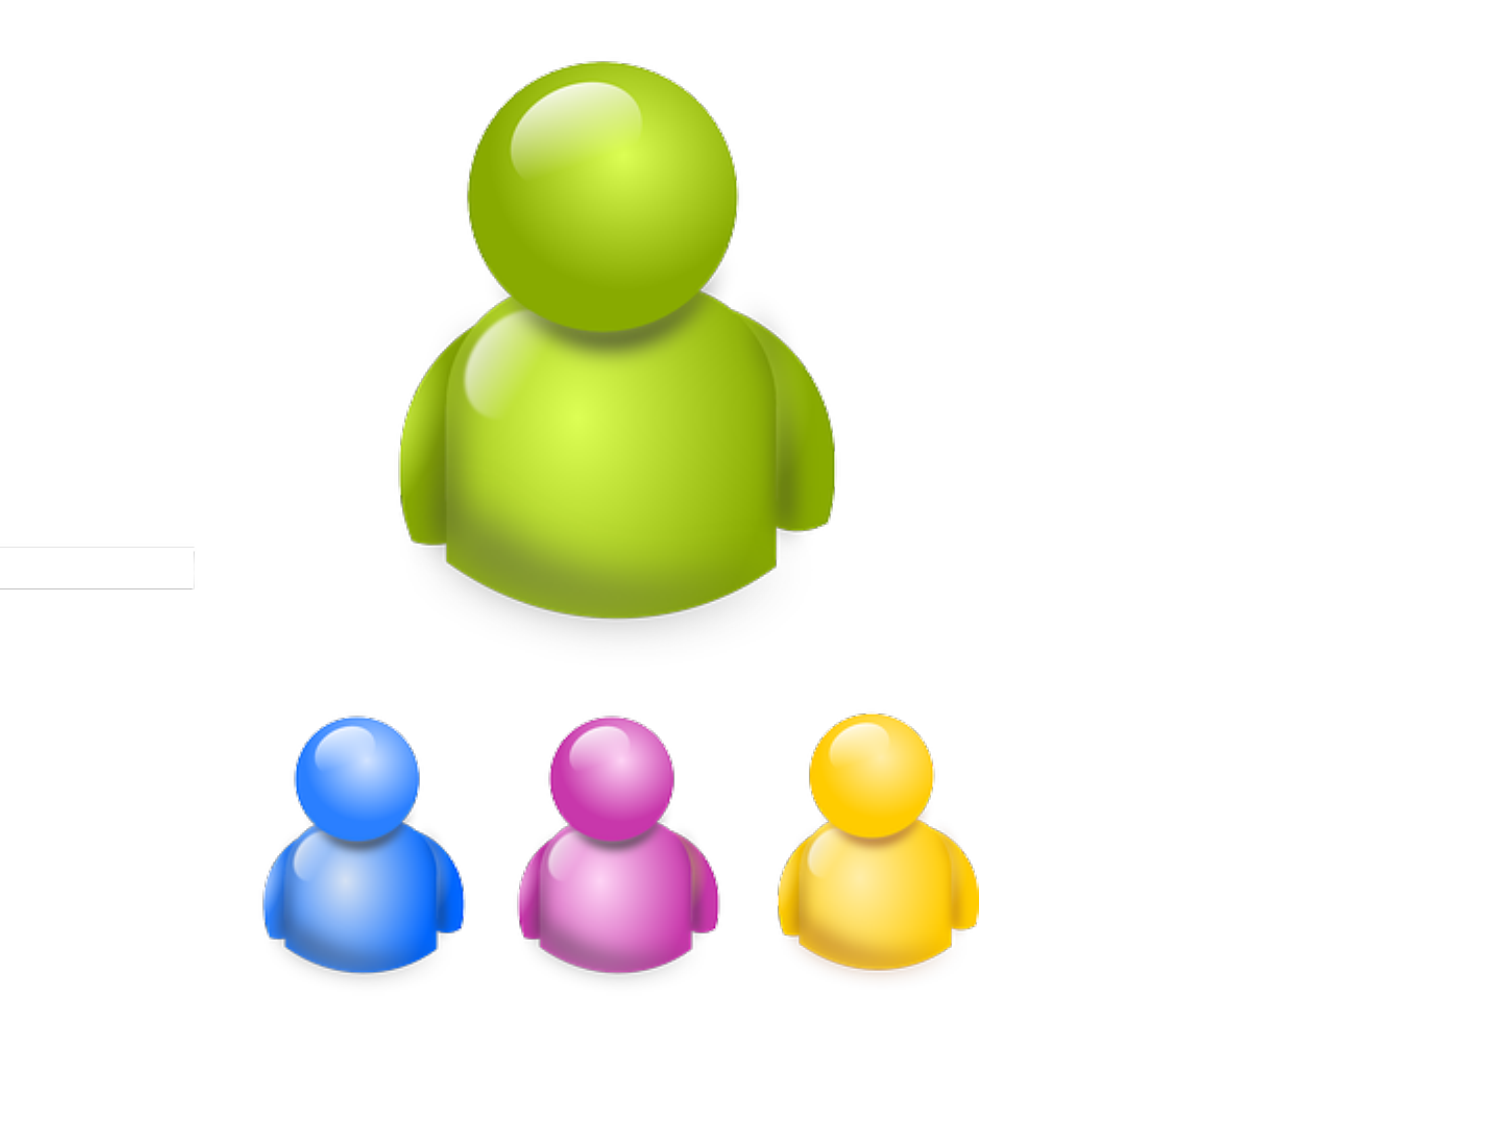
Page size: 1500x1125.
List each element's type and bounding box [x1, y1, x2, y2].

picture [0, 34, 979, 996]
